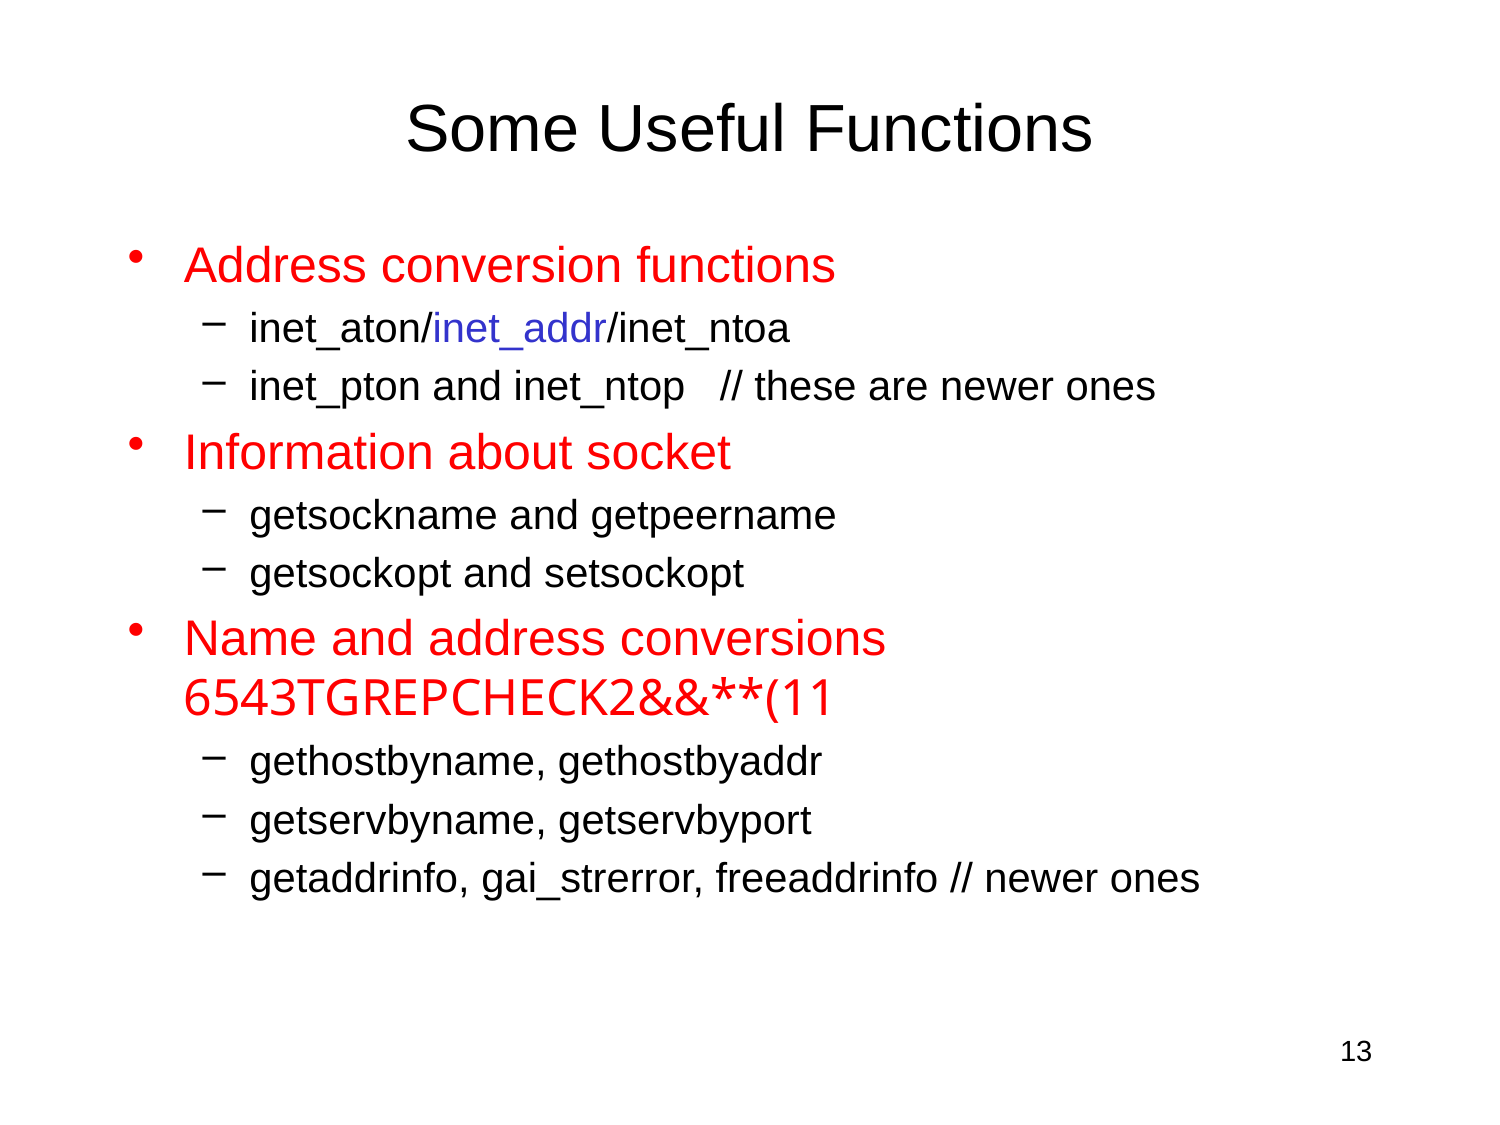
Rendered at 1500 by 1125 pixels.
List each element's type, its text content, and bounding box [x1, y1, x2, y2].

title Some Useful Functions [112, 62, 1388, 188]
slide_number 13 [1074, 1024, 1388, 1101]
list Address conversion functions inet_aton/inet_addr/inet_ntoa inet_pton and inet_ntop // these are newer ones Information about socket getsockname and getpeername getsockopt and setsockopt Name and address conversions 6543TGREPCHECK2&&**(11 gethostbyname, gethostbyaddr getservbyname, getservbyport getaddrinfo, gai_strerror, freeaddrinfo // newer ones [112, 224, 1388, 1000]
